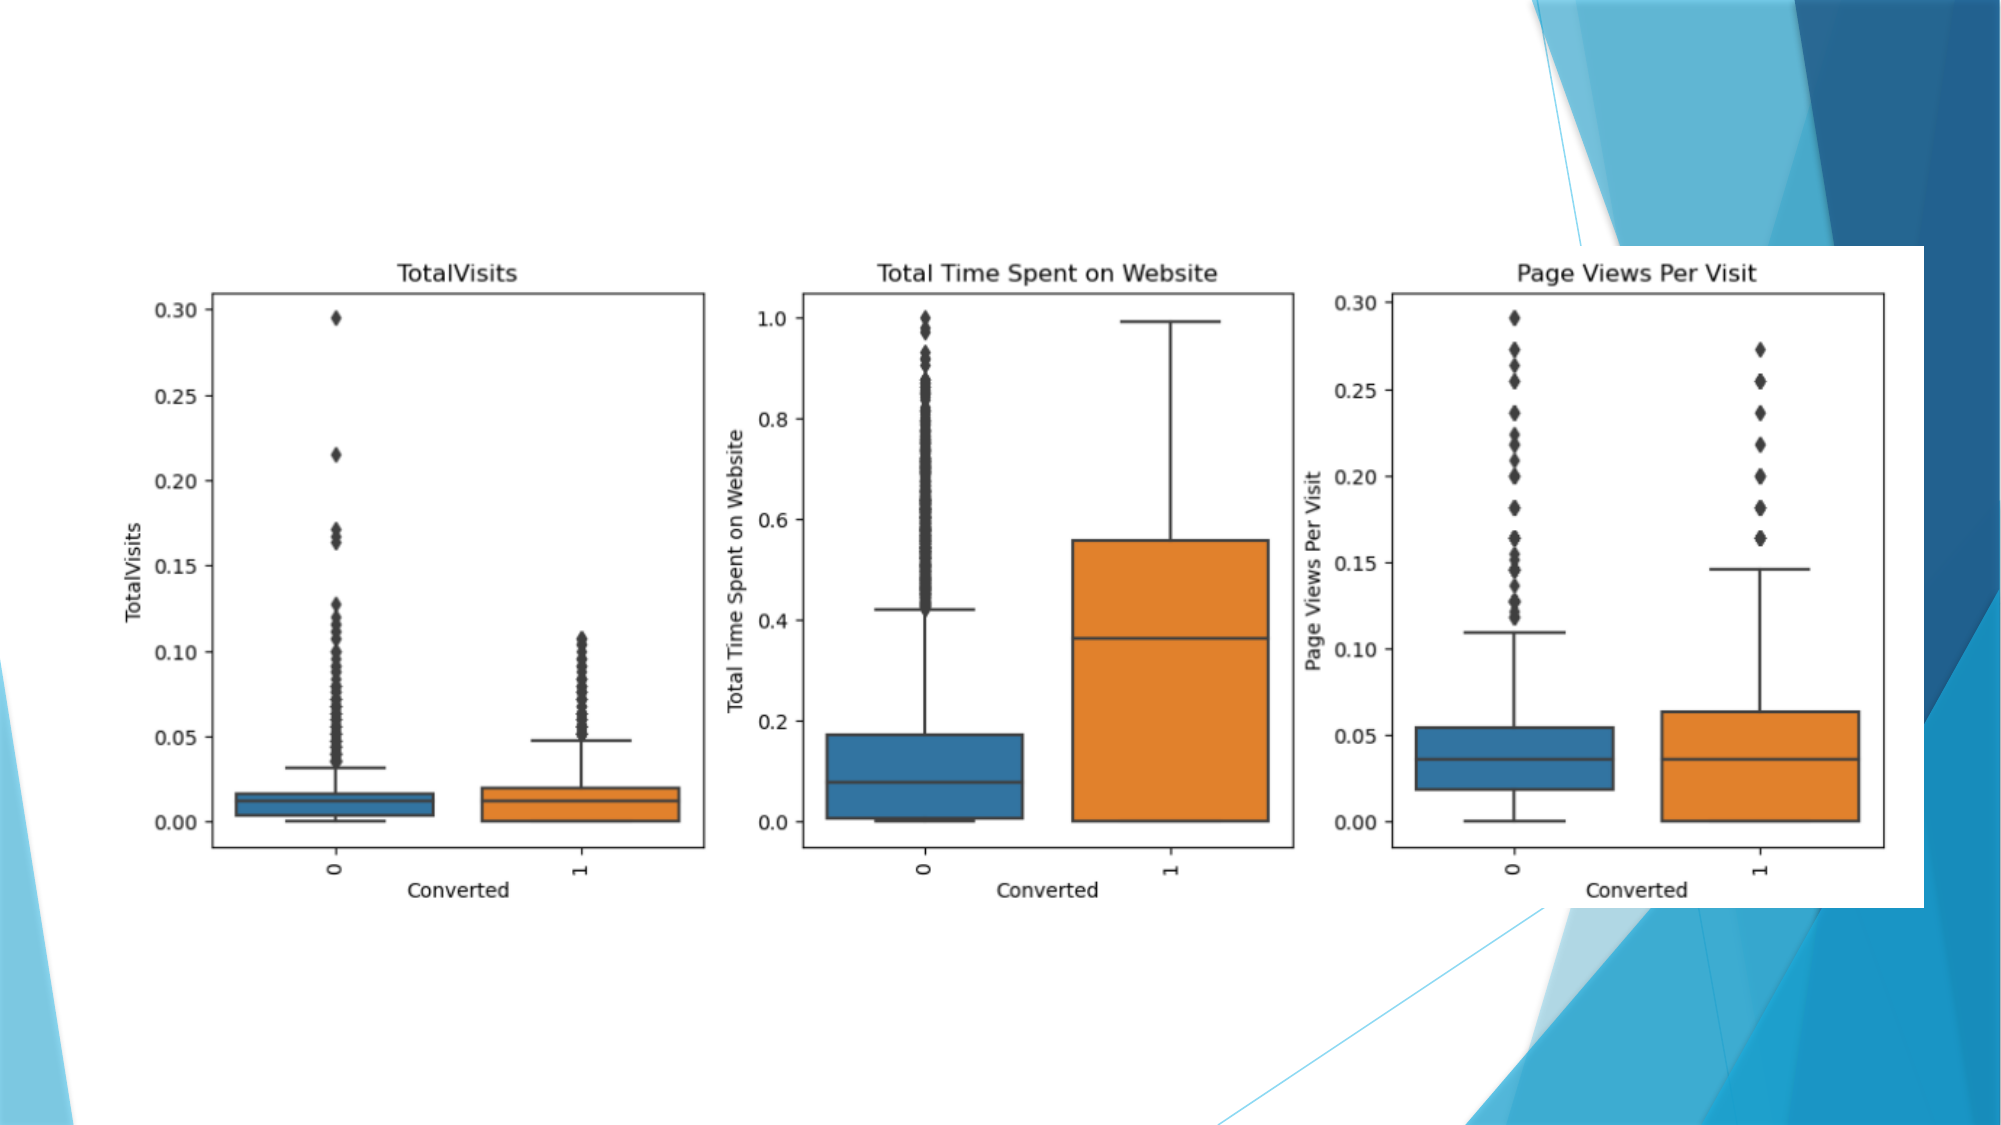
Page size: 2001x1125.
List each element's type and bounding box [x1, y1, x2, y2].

picture [97, 246, 1925, 909]
